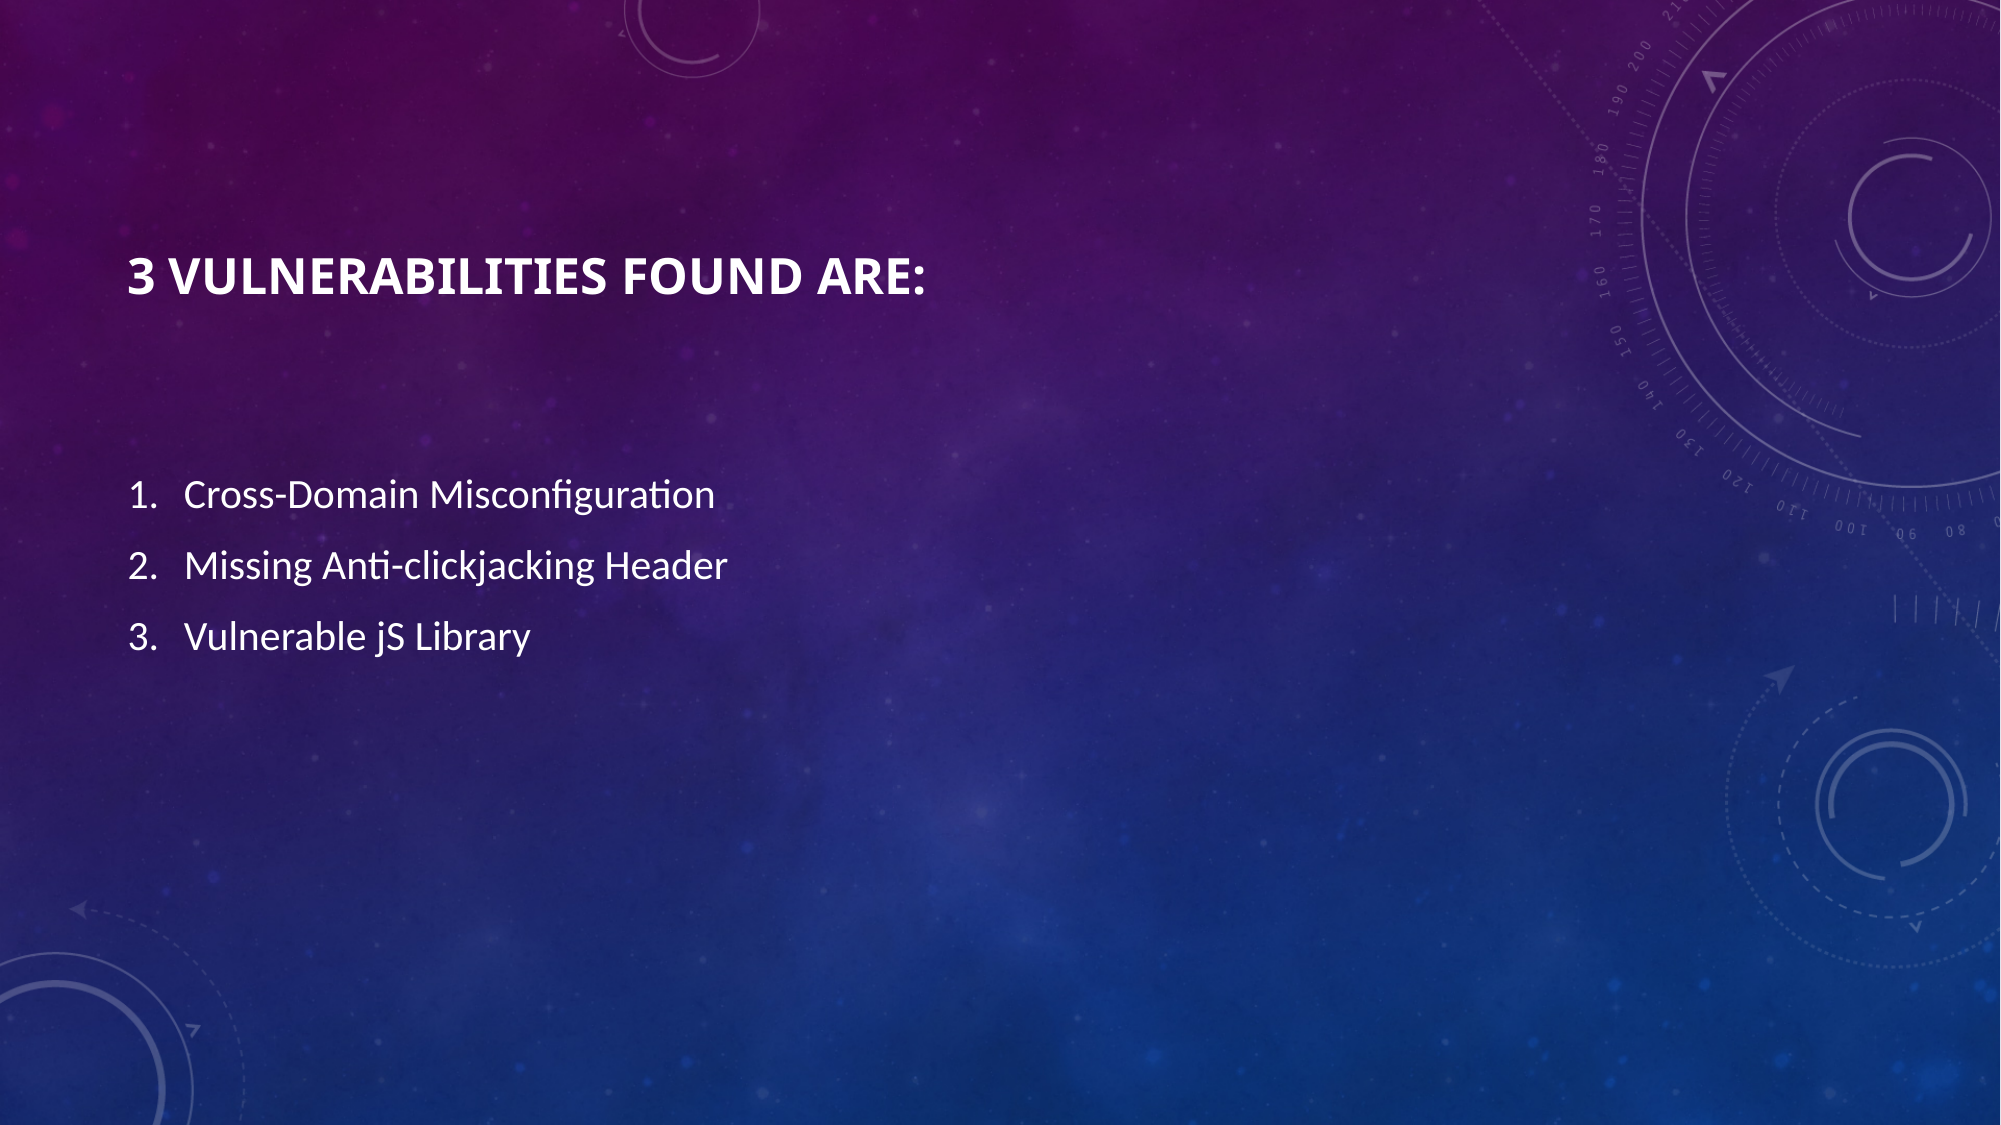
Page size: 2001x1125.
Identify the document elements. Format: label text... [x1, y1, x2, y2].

picture [0, 0, 2001, 1125]
title 3 Vulnerabilities found are: [112, 210, 1775, 339]
list Cross-Domain Misconfiguration Missing Anti-clickjacking Header Vulnerable jS Library [112, 376, 1775, 749]
